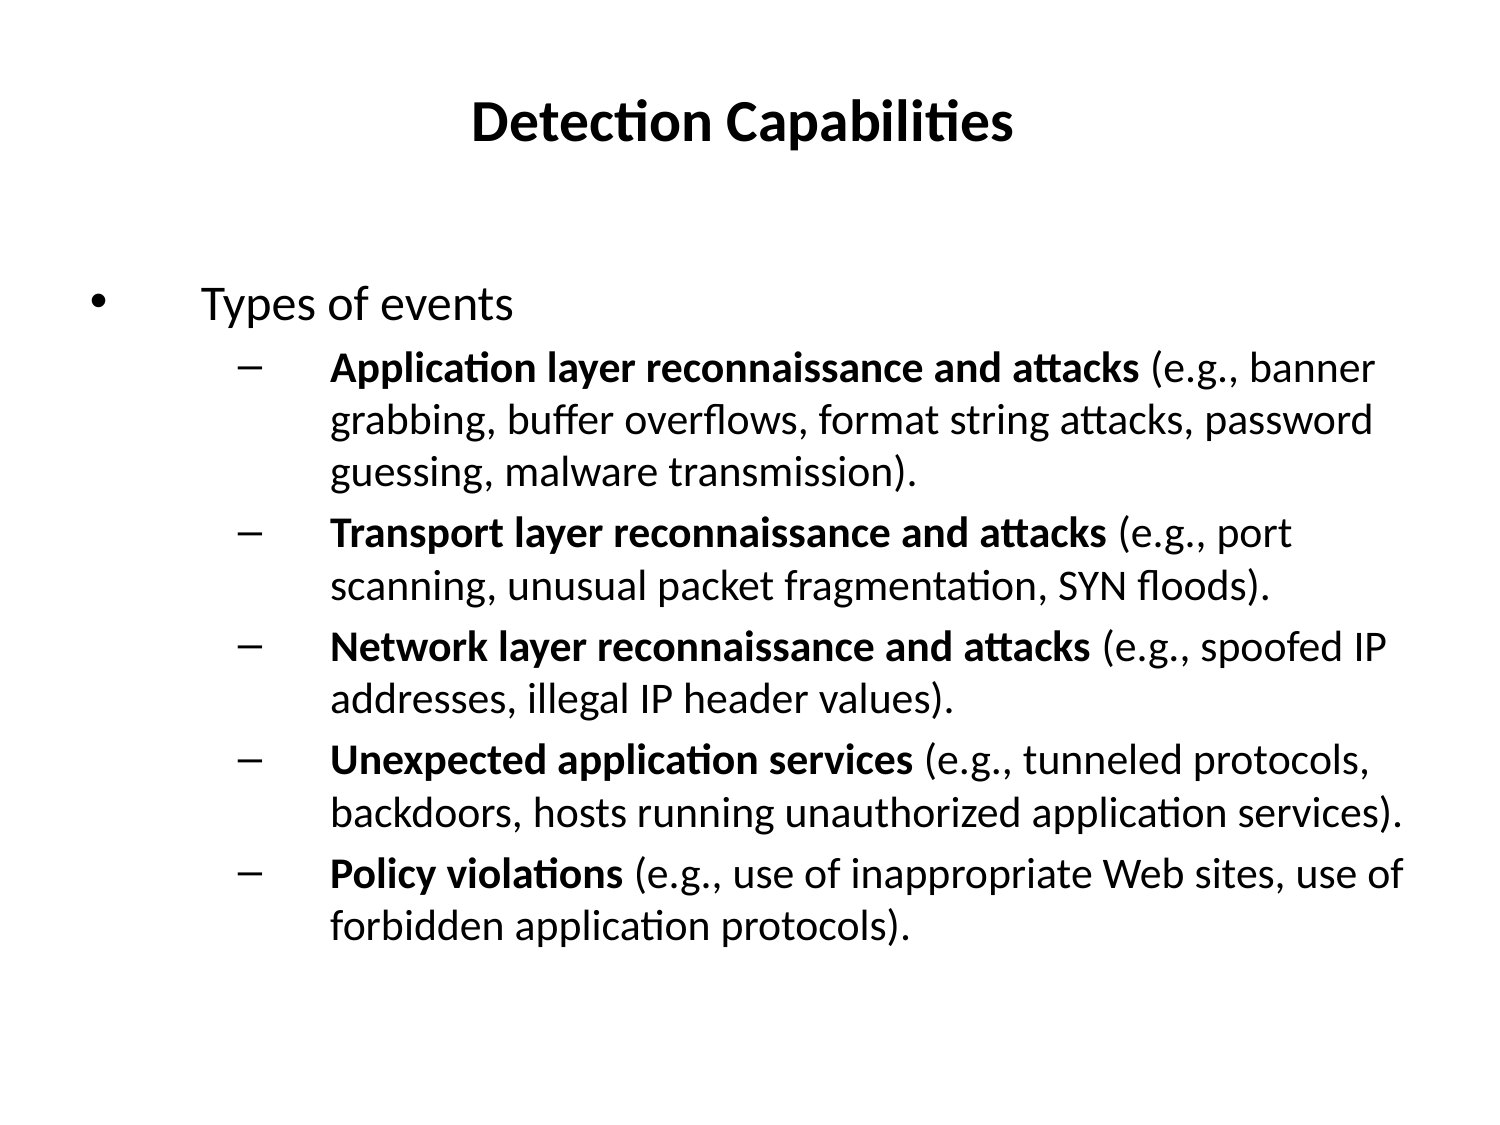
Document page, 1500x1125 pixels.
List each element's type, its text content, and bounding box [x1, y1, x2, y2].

text_box Detection Capabilities [75, 45, 1425, 233]
text_box Types of events Application layer reconnaissance and attacks (e.g., banner grabbing, buffer overflows, format string attacks, password guessing, malware transmission). Transport layer reconnaissance and attacks (e.g., port scanning, unusual packet fragmentation, SYN floods). Network layer reconnaissance and attacks (e.g., spoofed IP addresses, illegal IP header values). Unexpected application services (e.g., tunneled protocols, backdoors, hosts running unauthorized application services). Policy violations (e.g., use of inappropriate Web sites, use of forbidden application protocols). [75, 262, 1425, 1005]
